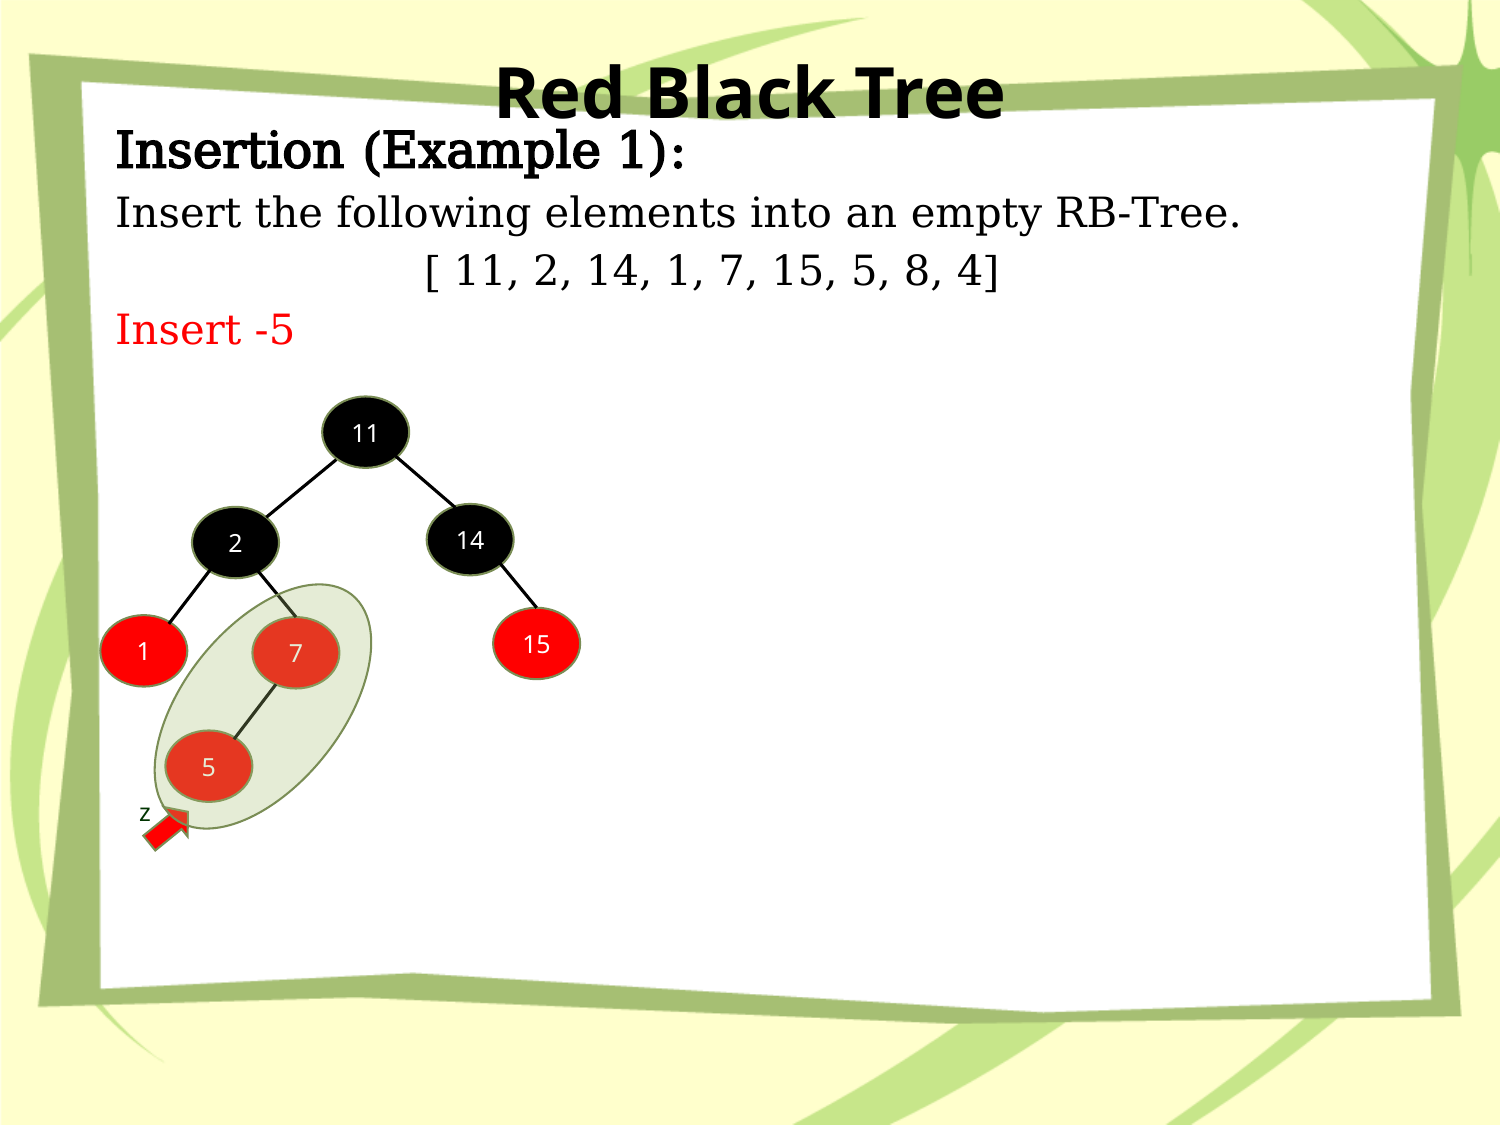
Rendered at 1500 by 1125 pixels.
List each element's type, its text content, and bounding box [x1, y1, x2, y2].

text_box Insertion (Example 1): Insert the following elements into an empty RB-Tree. [ 11, 2, 14, 1, 7, 15, 5, 8, 4] Insert -5 [100, 109, 1324, 378]
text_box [100, 396, 581, 850]
title Red Black Tree [75, 31, 1425, 150]
picture [0, 0, 1500, 1125]
